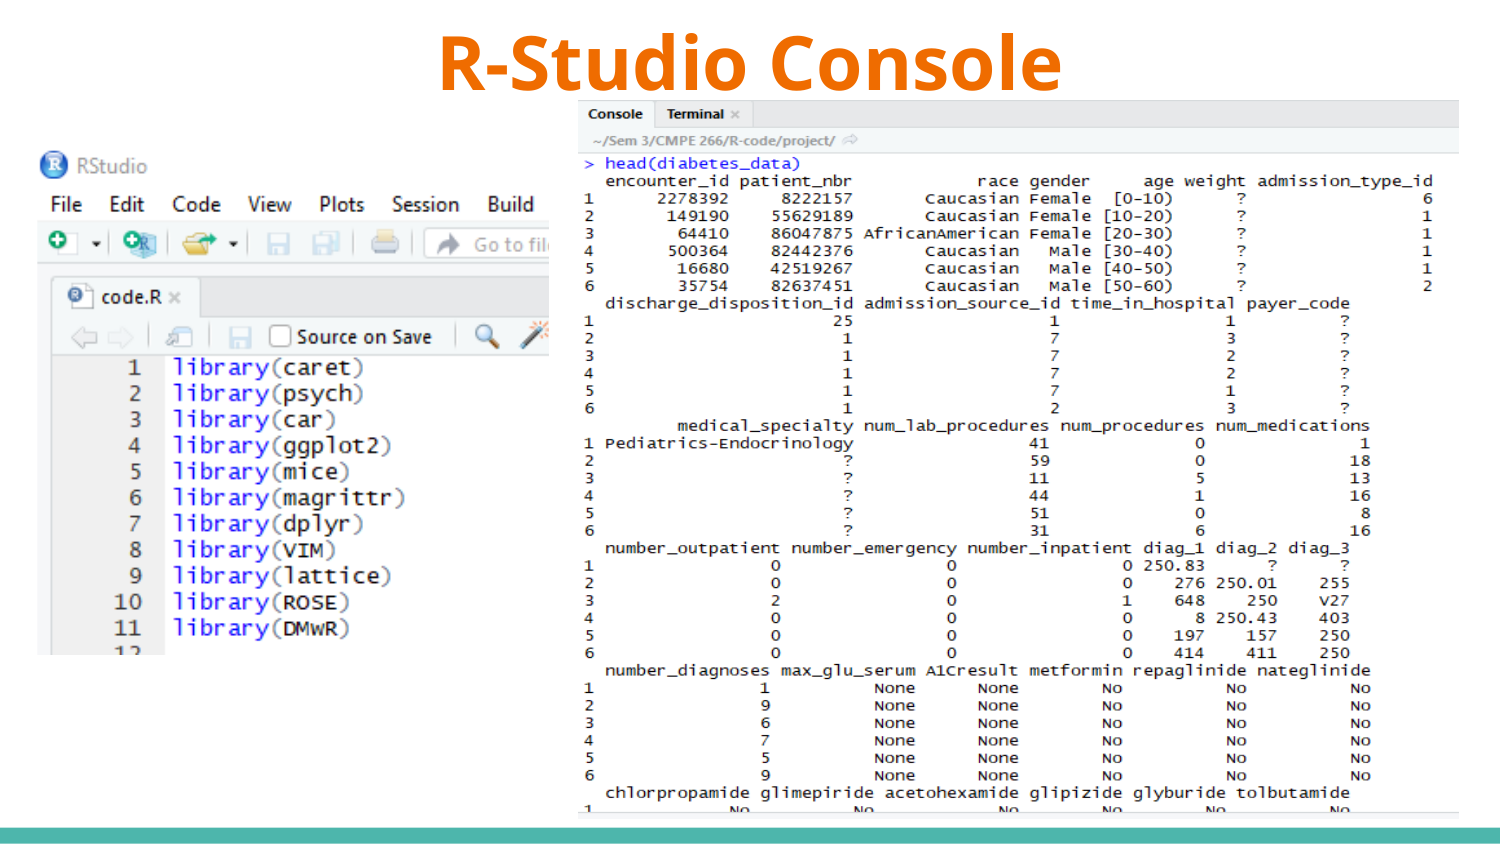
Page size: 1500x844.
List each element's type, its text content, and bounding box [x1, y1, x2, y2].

title R-Studio Console [51, 0, 1449, 162]
picture [36, 146, 550, 655]
picture [578, 100, 1459, 819]
